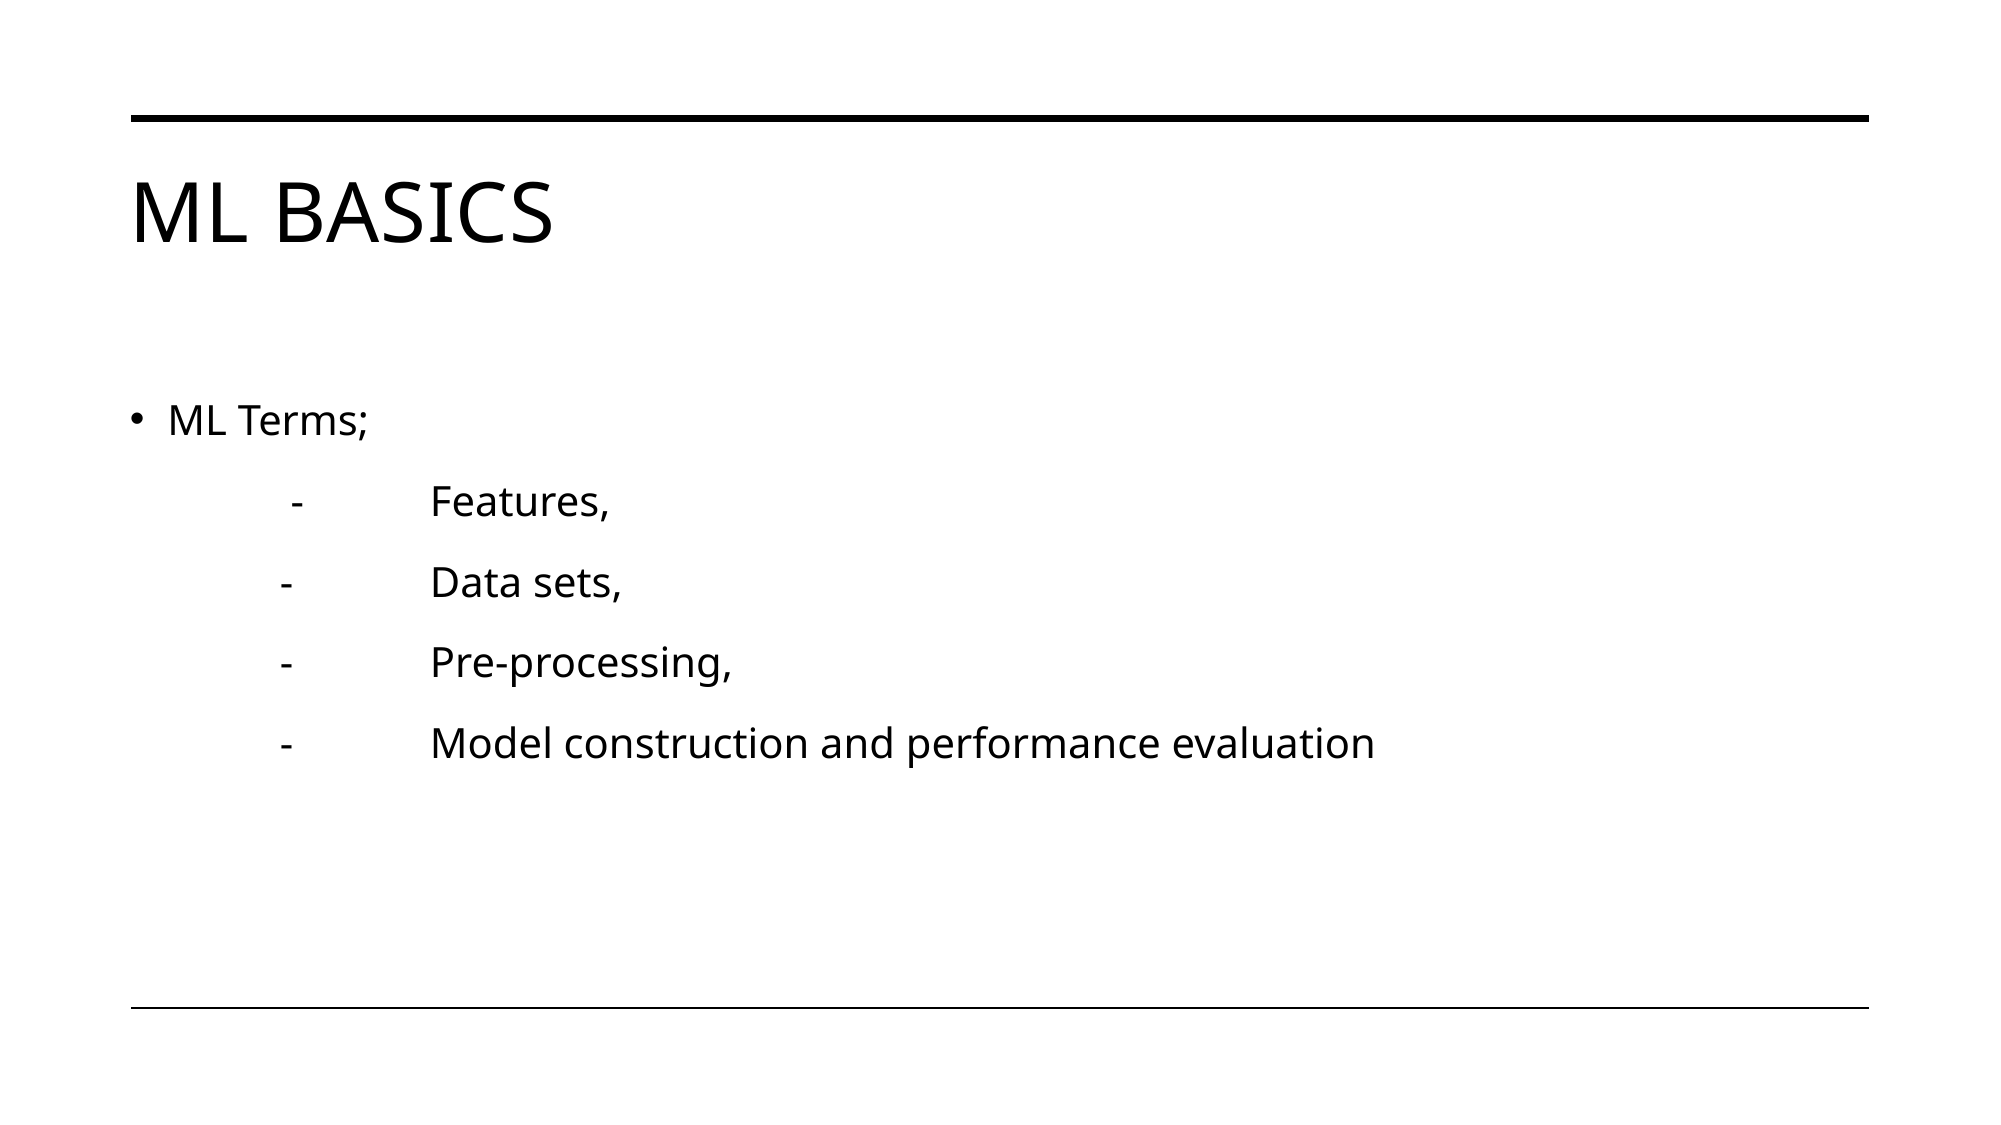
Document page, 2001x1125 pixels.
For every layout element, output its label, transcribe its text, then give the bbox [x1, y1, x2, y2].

title ML BASICS [114, 151, 1869, 376]
list ML Terms; - Features, - Data sets, - Pre-processing, - Model construction and performance evaluation [114, 376, 1869, 973]
